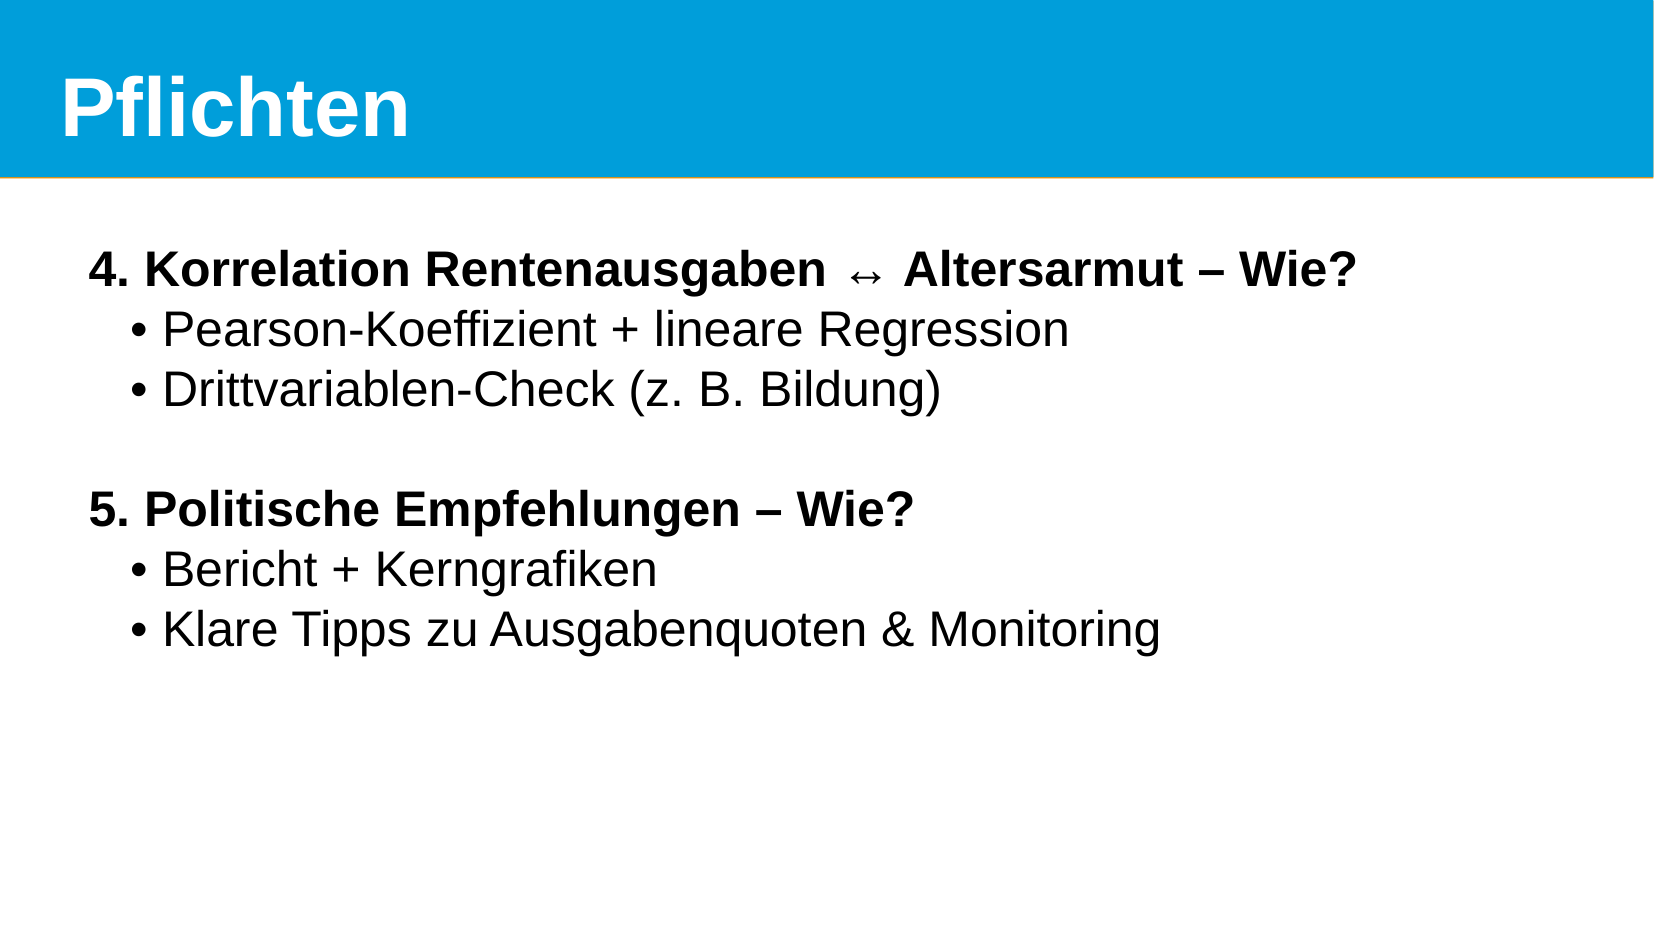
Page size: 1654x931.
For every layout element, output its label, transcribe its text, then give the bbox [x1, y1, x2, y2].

title Pflichten [60, 22, 1537, 185]
picture [0, 179, 1654, 931]
list 4. Korrelation Rentenausgaben ↔ Altersarmut – Wie? • Pearson-Koeffizient + lineare Regression • Drittvariablen-Check (z. B. Bildung) 5. Politische Empfehlungen – Wie? • Bericht + Kern­grafiken • Klare Tipps zu Ausgaben­quoten & Monitoring [88, 236, 1565, 901]
